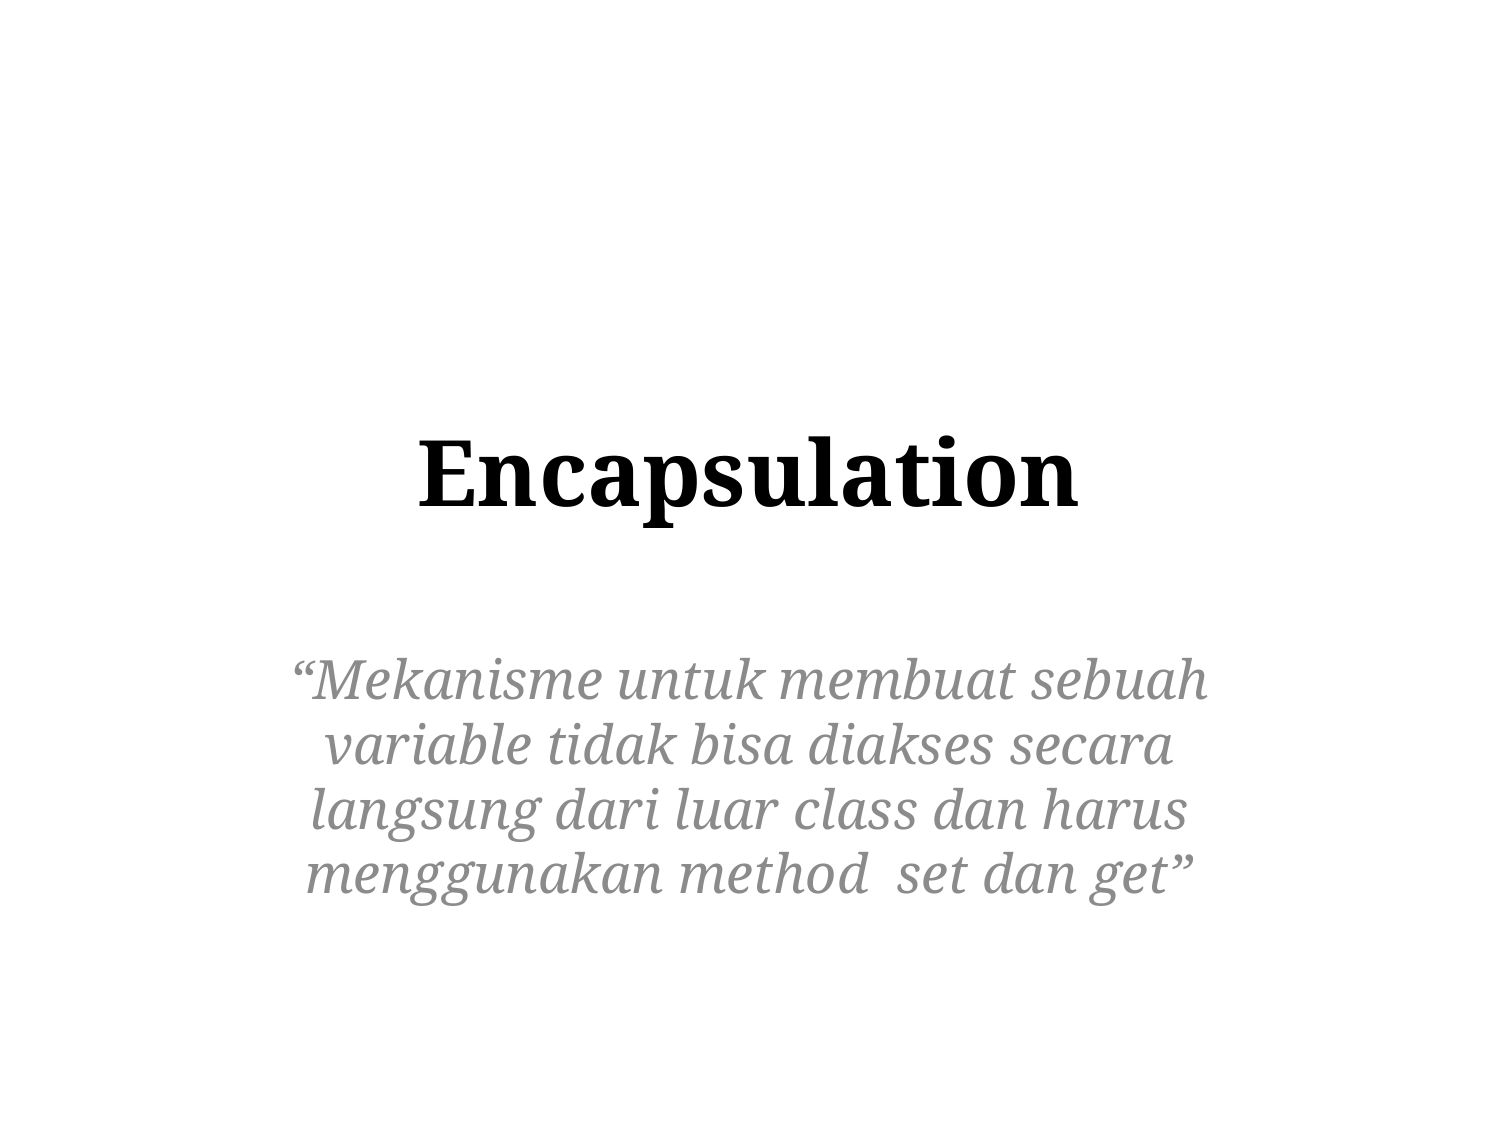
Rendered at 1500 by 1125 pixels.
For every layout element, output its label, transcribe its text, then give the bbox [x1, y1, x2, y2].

title Encapsulation [112, 349, 1388, 591]
subtitle “Mekanisme untuk membuat sebuah variable tidak bisa diakses secara langsung dari luar class dan harus menggunakan method set dan get” [225, 637, 1275, 925]
